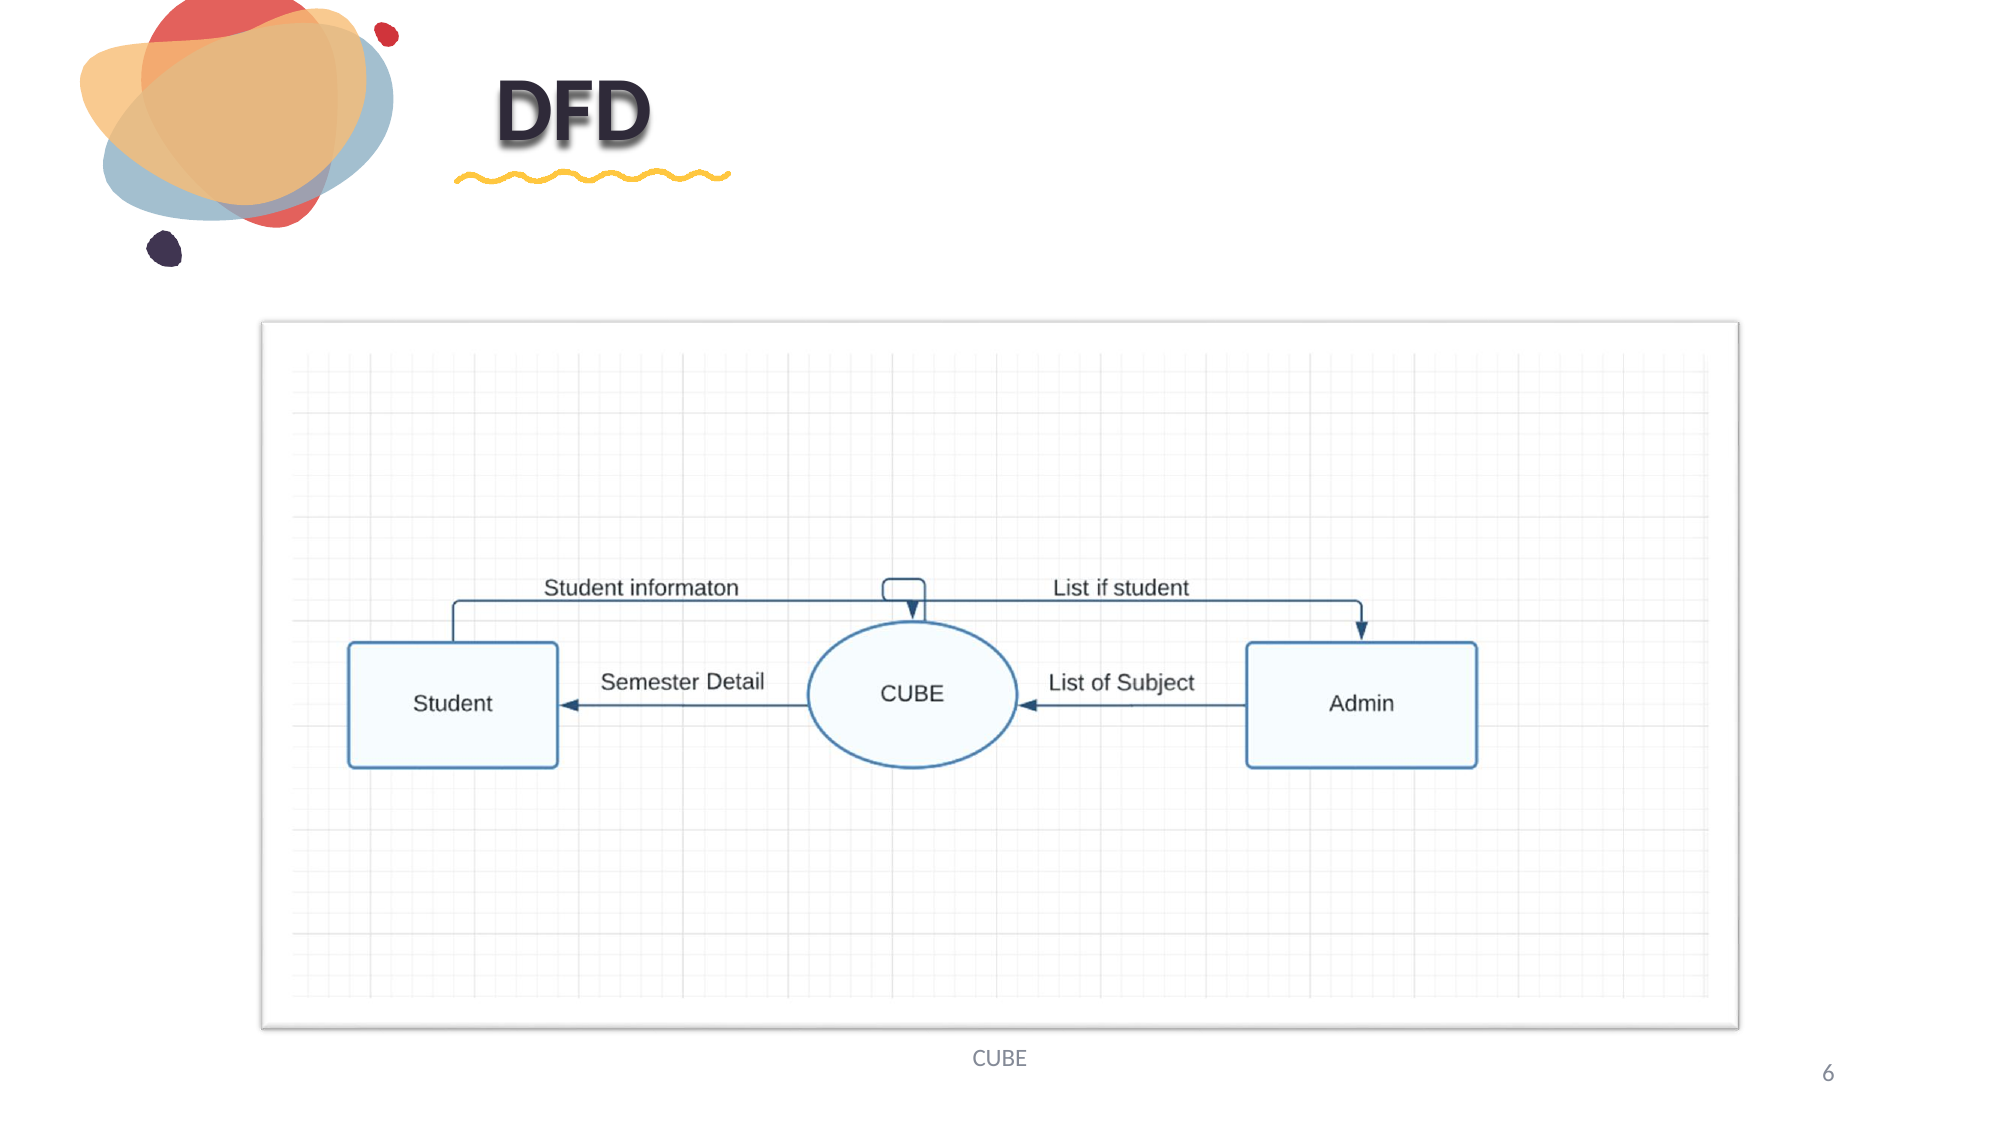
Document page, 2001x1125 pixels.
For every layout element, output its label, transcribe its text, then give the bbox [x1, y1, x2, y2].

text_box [79, 0, 400, 267]
footer CUBE [970, 1046, 1030, 1125]
slide_number 10 [1815, 1060, 1854, 1125]
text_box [252, 38, 1747, 1038]
